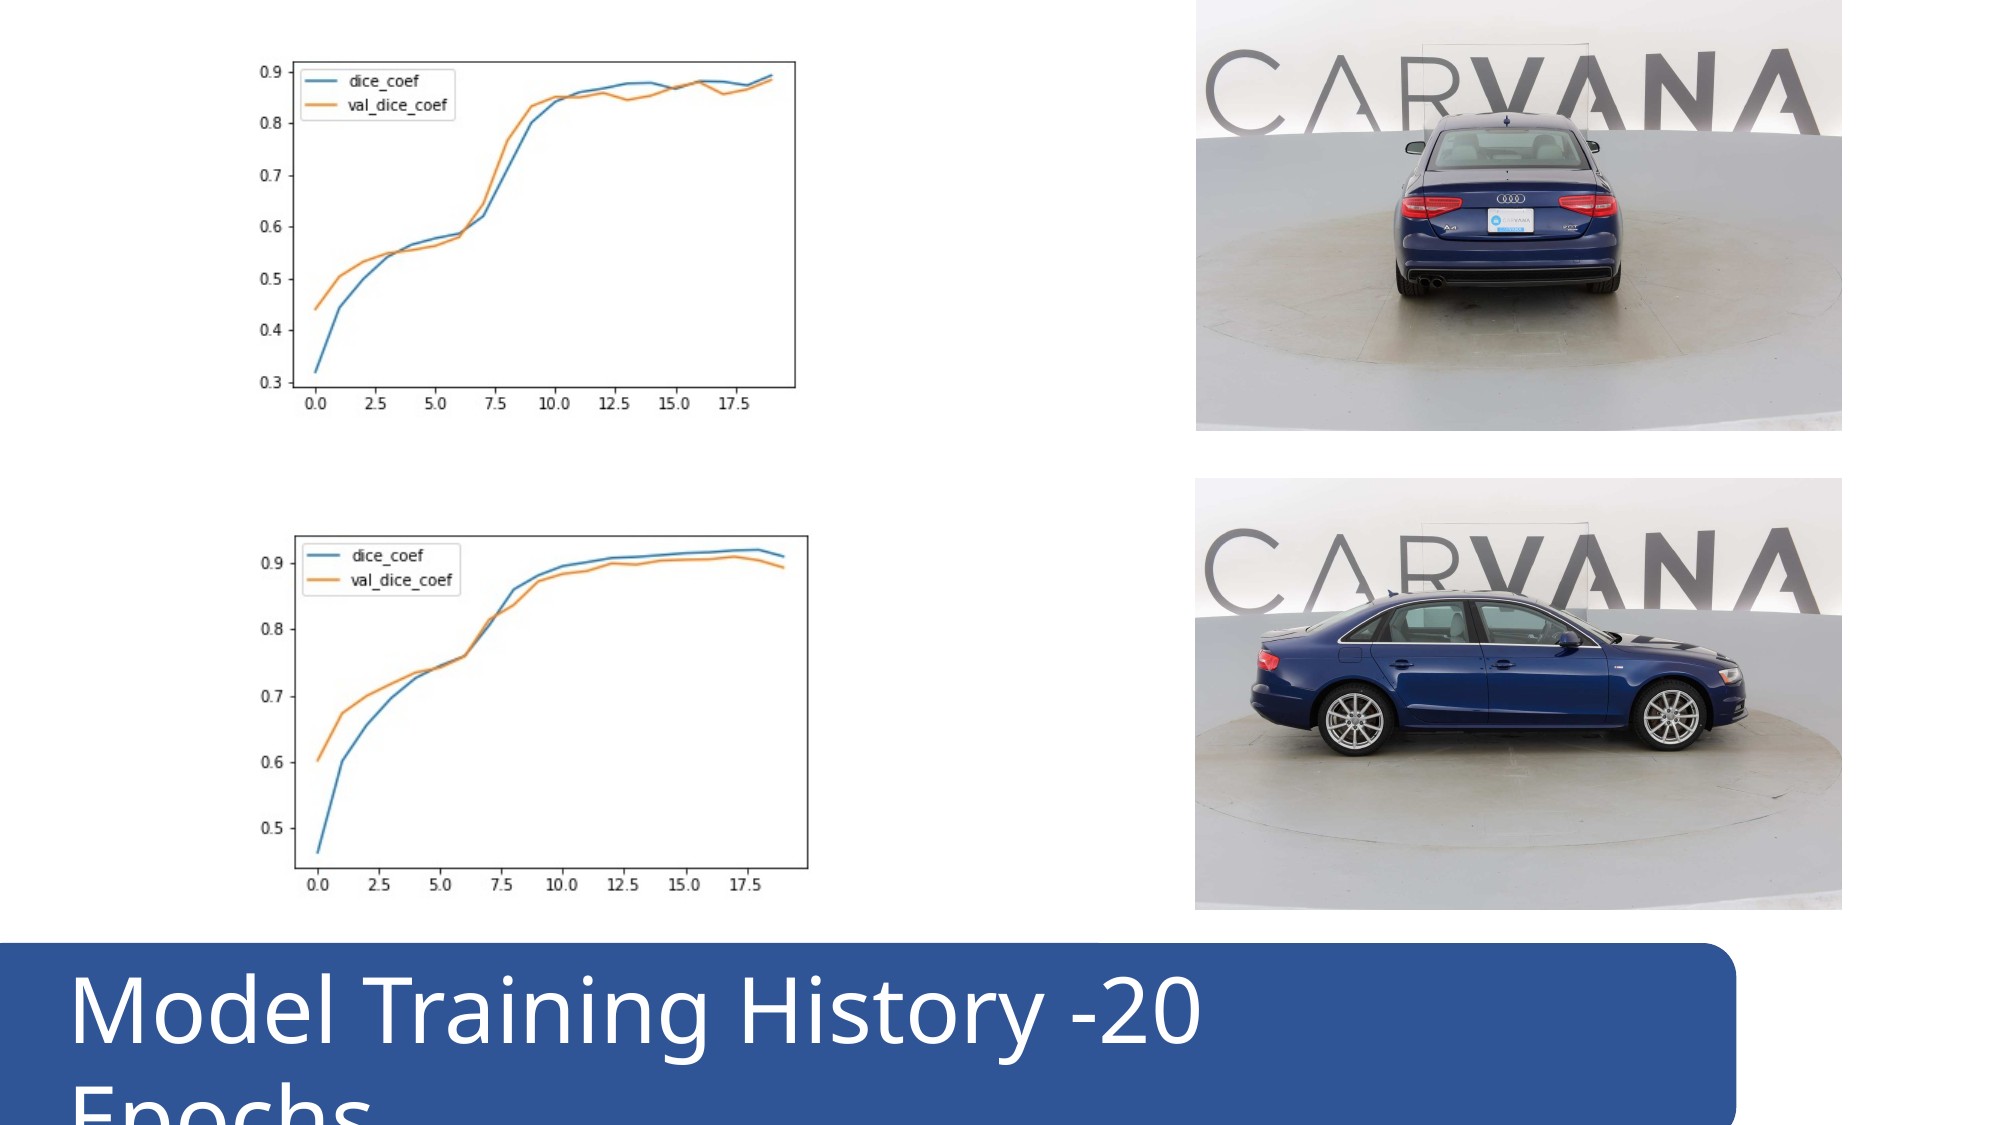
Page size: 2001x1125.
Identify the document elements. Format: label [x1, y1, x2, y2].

picture [1195, 0, 1842, 431]
picture [1195, 478, 1842, 910]
picture [212, 9, 859, 441]
picture [212, 482, 873, 923]
text_box [0, 943, 1736, 1125]
